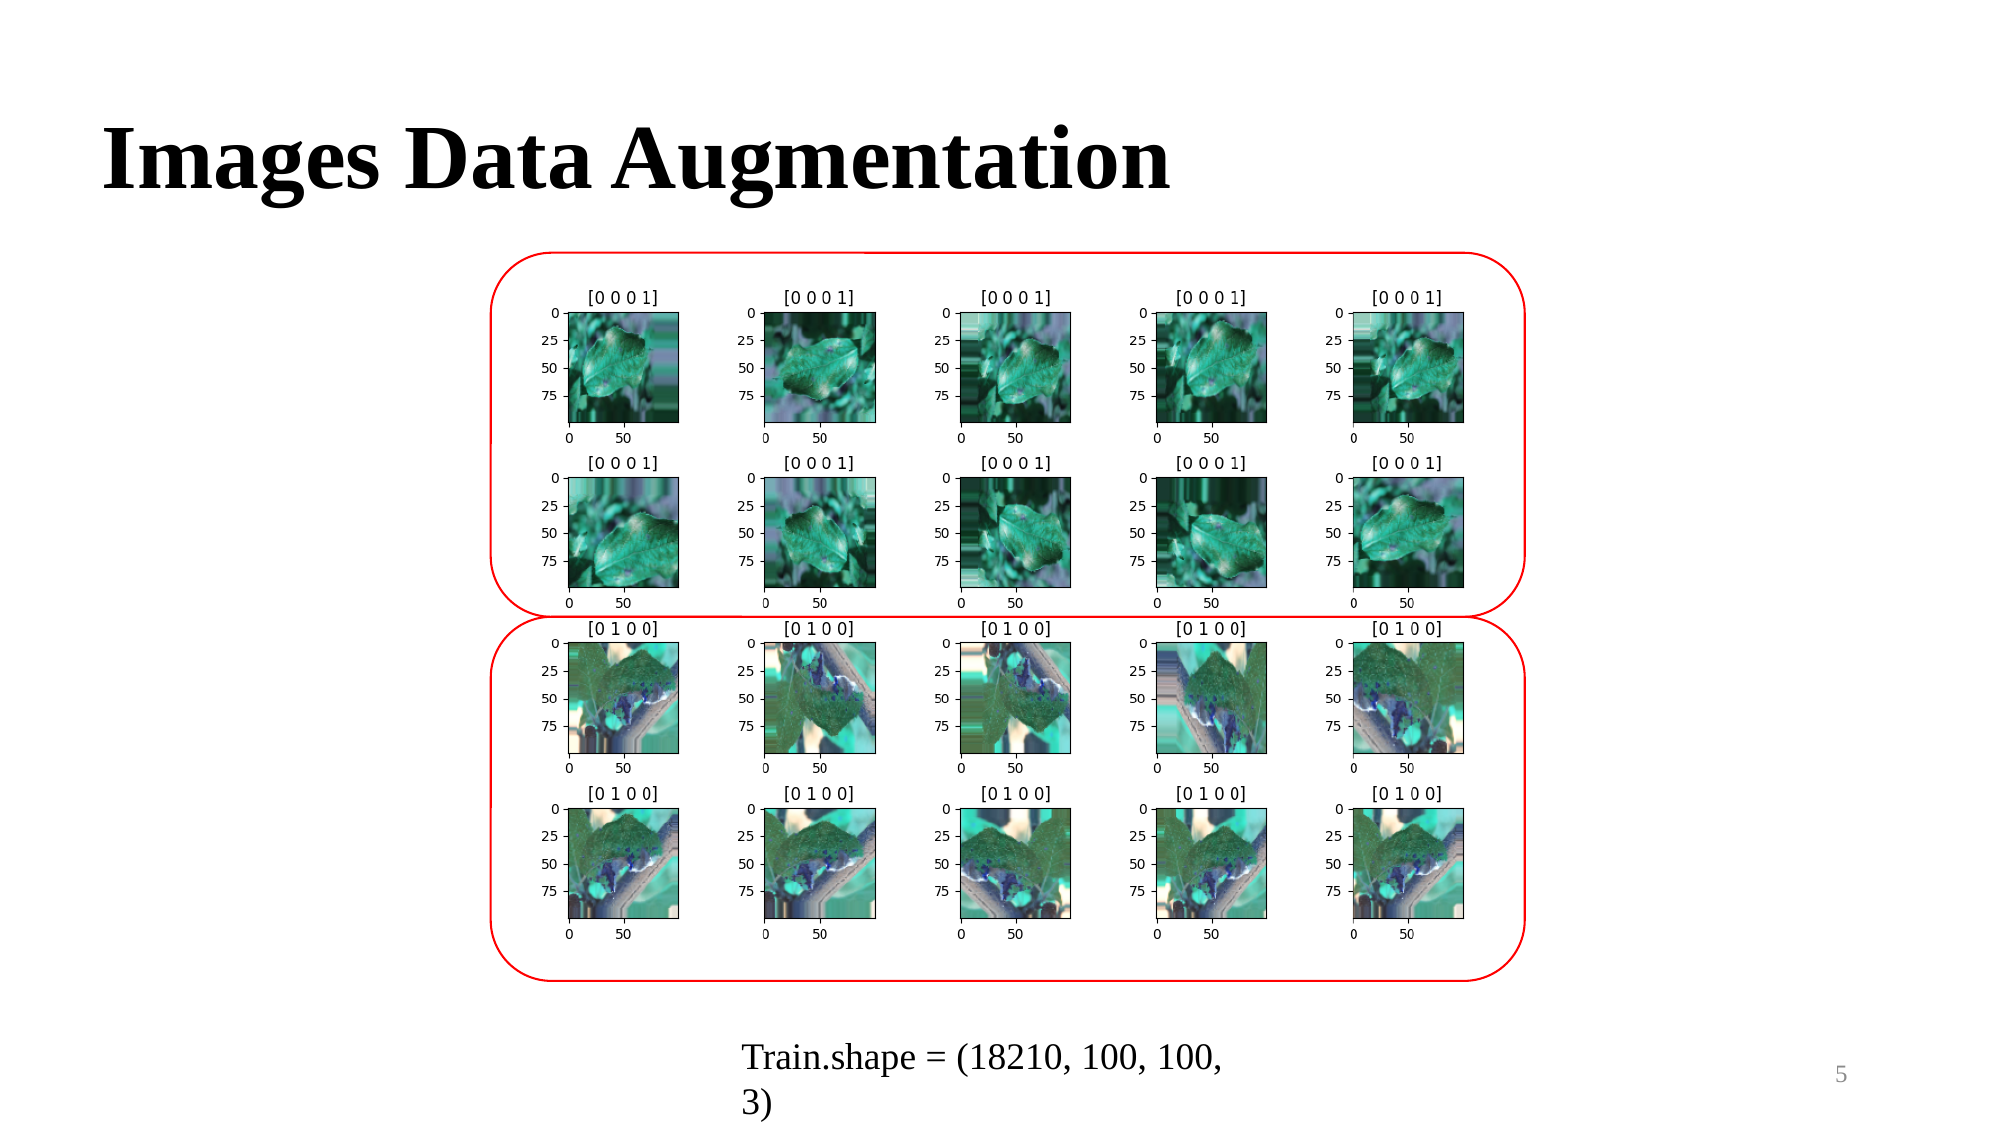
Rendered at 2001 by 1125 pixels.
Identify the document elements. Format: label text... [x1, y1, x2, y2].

slide_number 5 [1412, 1042, 1863, 1103]
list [410, 217, 1590, 1004]
text_box Train.shape = (18210, 100, 100, 3) [726, 1024, 1274, 1125]
title Images Data Augmentation [86, 50, 1311, 268]
